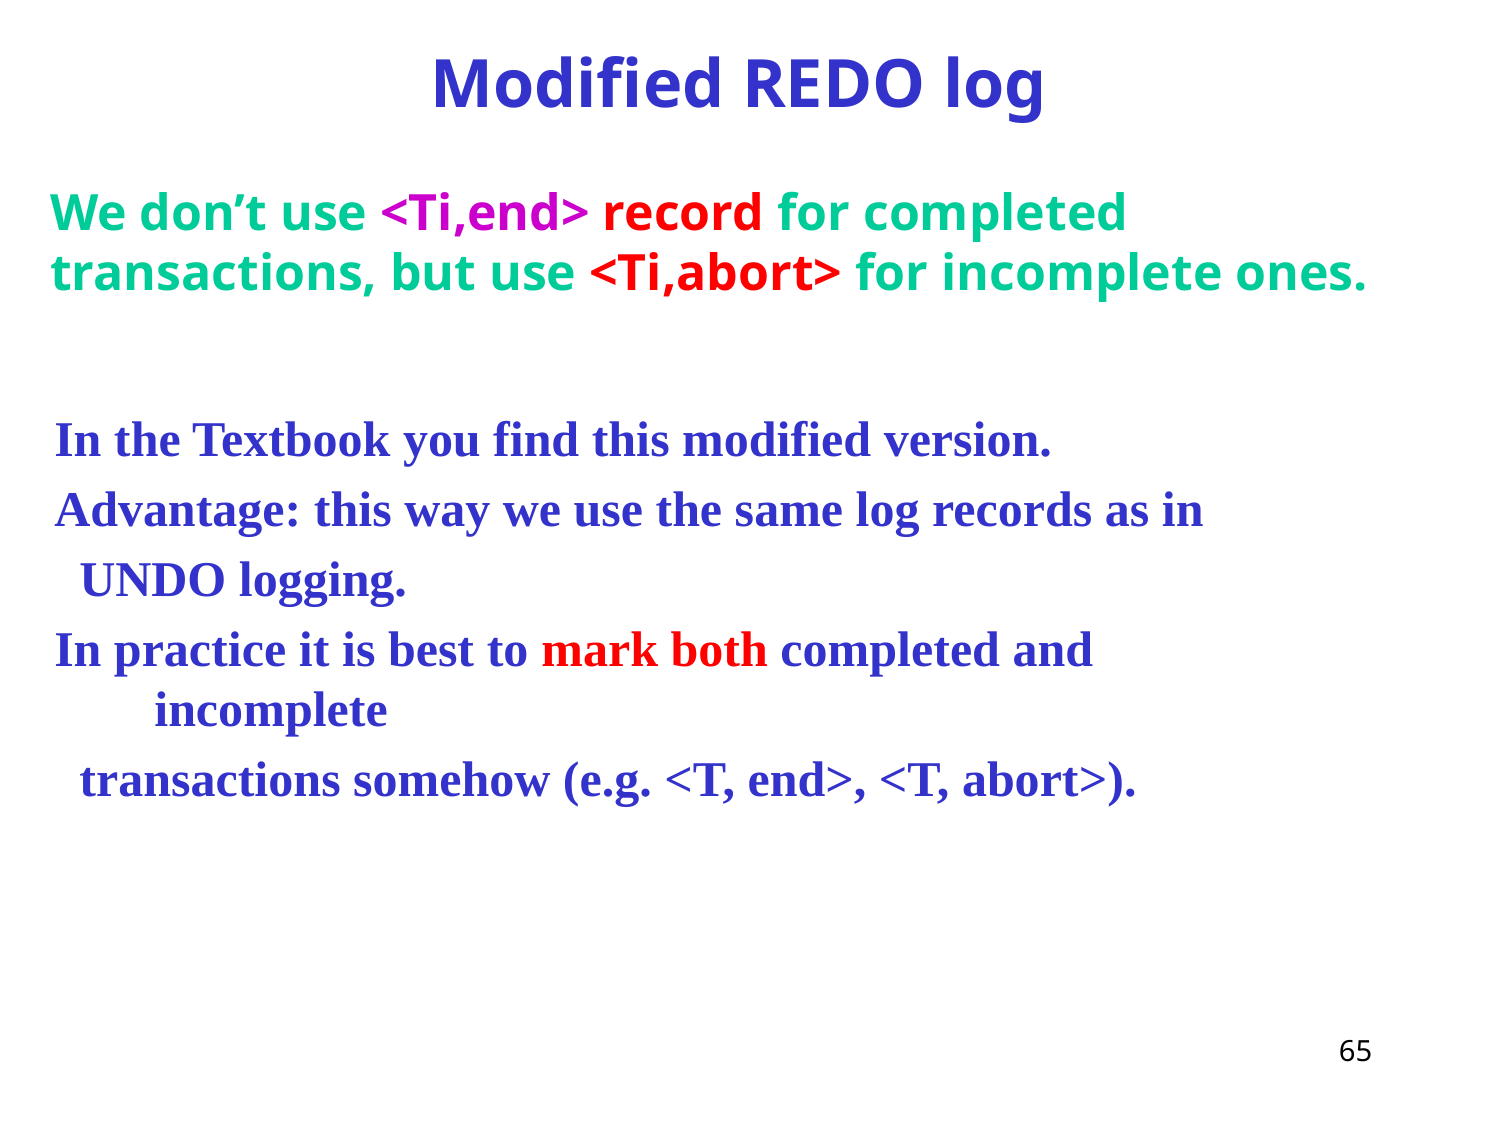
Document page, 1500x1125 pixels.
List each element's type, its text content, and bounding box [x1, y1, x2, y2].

list In the Textbook you find this modified version. Advantage: this way we use the same log records as in UNDO logging. In practice it is best to mark both completed and incomplete transactions somehow (e.g. <T, end>, <T, abort>). [39, 399, 1354, 884]
title Modified REDO log [28, 84, 1450, 158]
text_box We don’t use <Ti,end> record for completed transactions, but use <Ti,abort> for incomplete ones. [35, 172, 1432, 308]
slide_number 65 [1074, 1024, 1388, 1101]
